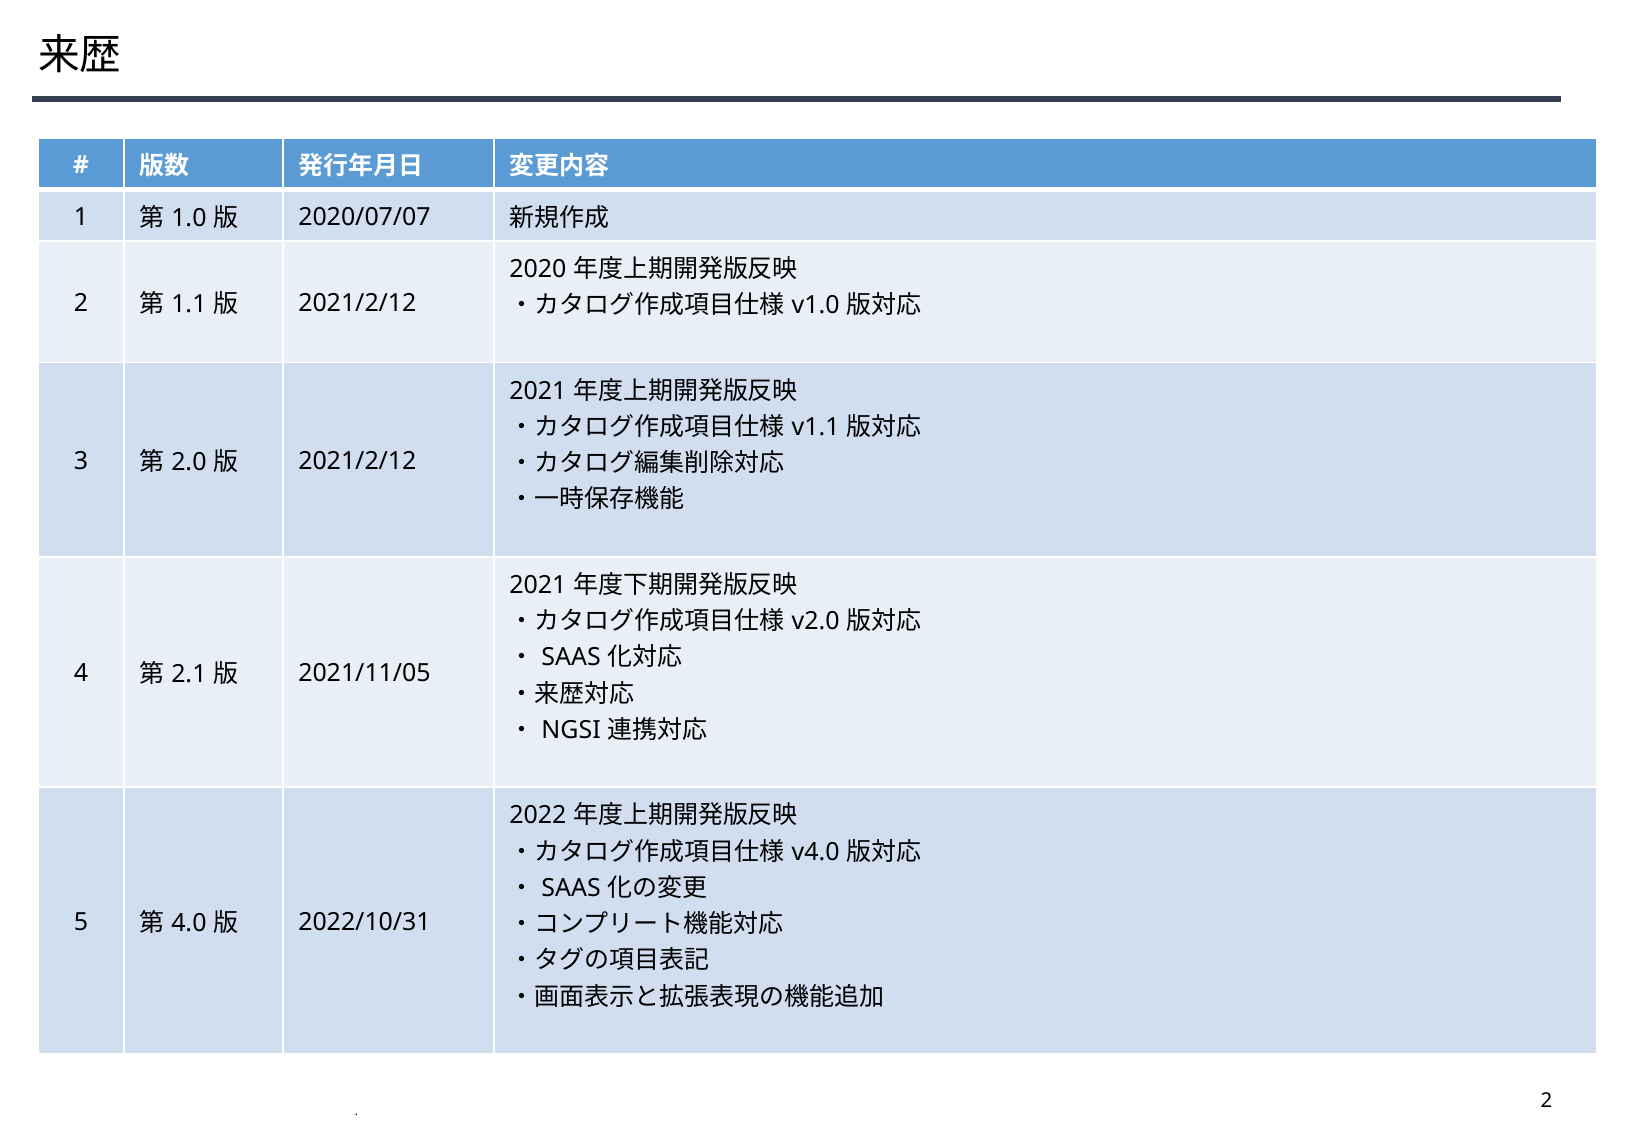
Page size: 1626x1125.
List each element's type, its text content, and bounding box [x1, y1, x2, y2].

table_header 発行年月日 [284, 139, 493, 187]
table_cell 5 [39, 788, 123, 1053]
table_cell 1 [39, 192, 123, 240]
table_cell 2021/2/12 [284, 242, 493, 362]
table_cell 4 [39, 558, 123, 786]
table_cell 2020/07/07 [284, 192, 493, 240]
table_header 変更内容 [495, 139, 1596, 187]
table_cell 2021年度下期開発版反映 ・カタログ作成項目仕様v2.0版対応 ・SAAS化対応 ・来歴対応 ・NGSI連携対応 [495, 558, 1596, 786]
table_cell 第2.0版 [125, 363, 282, 556]
table_cell 2022/10/31 [284, 788, 493, 1053]
table_cell 2020年度上期開発版反映 ・カタログ作成項目仕様v1.0版対応 [495, 242, 1596, 362]
table_cell 2022年度上期開発版反映 ・カタログ作成項目仕様v4.0版対応 ・SAAS化の変更 ・コンプリート機能対応 ・タグの項目表記 ・画面表示と拡張表現の機能追加 [495, 788, 1596, 1053]
table_cell 2021/11/05 [284, 558, 493, 786]
table_header # [39, 139, 123, 187]
table_cell 2021/2/12 [284, 363, 493, 556]
table_cell 3 [39, 363, 123, 556]
table_cell 新規作成 [495, 192, 1596, 240]
table_cell 第1.0版 [125, 192, 282, 240]
table_cell 第1.1版 [125, 242, 282, 362]
table_cell 第2.1版 [125, 558, 282, 786]
table_cell 2 [39, 242, 123, 362]
table_cell 第4.0版 [125, 788, 282, 1053]
text_box 来歴 [38, 20, 1526, 92]
table_cell 2021年度上期開発版反映 ・カタログ作成項目仕様v1.1版対応 ・カタログ編集削除対応 ・一時保存機能 [495, 363, 1596, 556]
table_header 版数 [125, 139, 282, 187]
